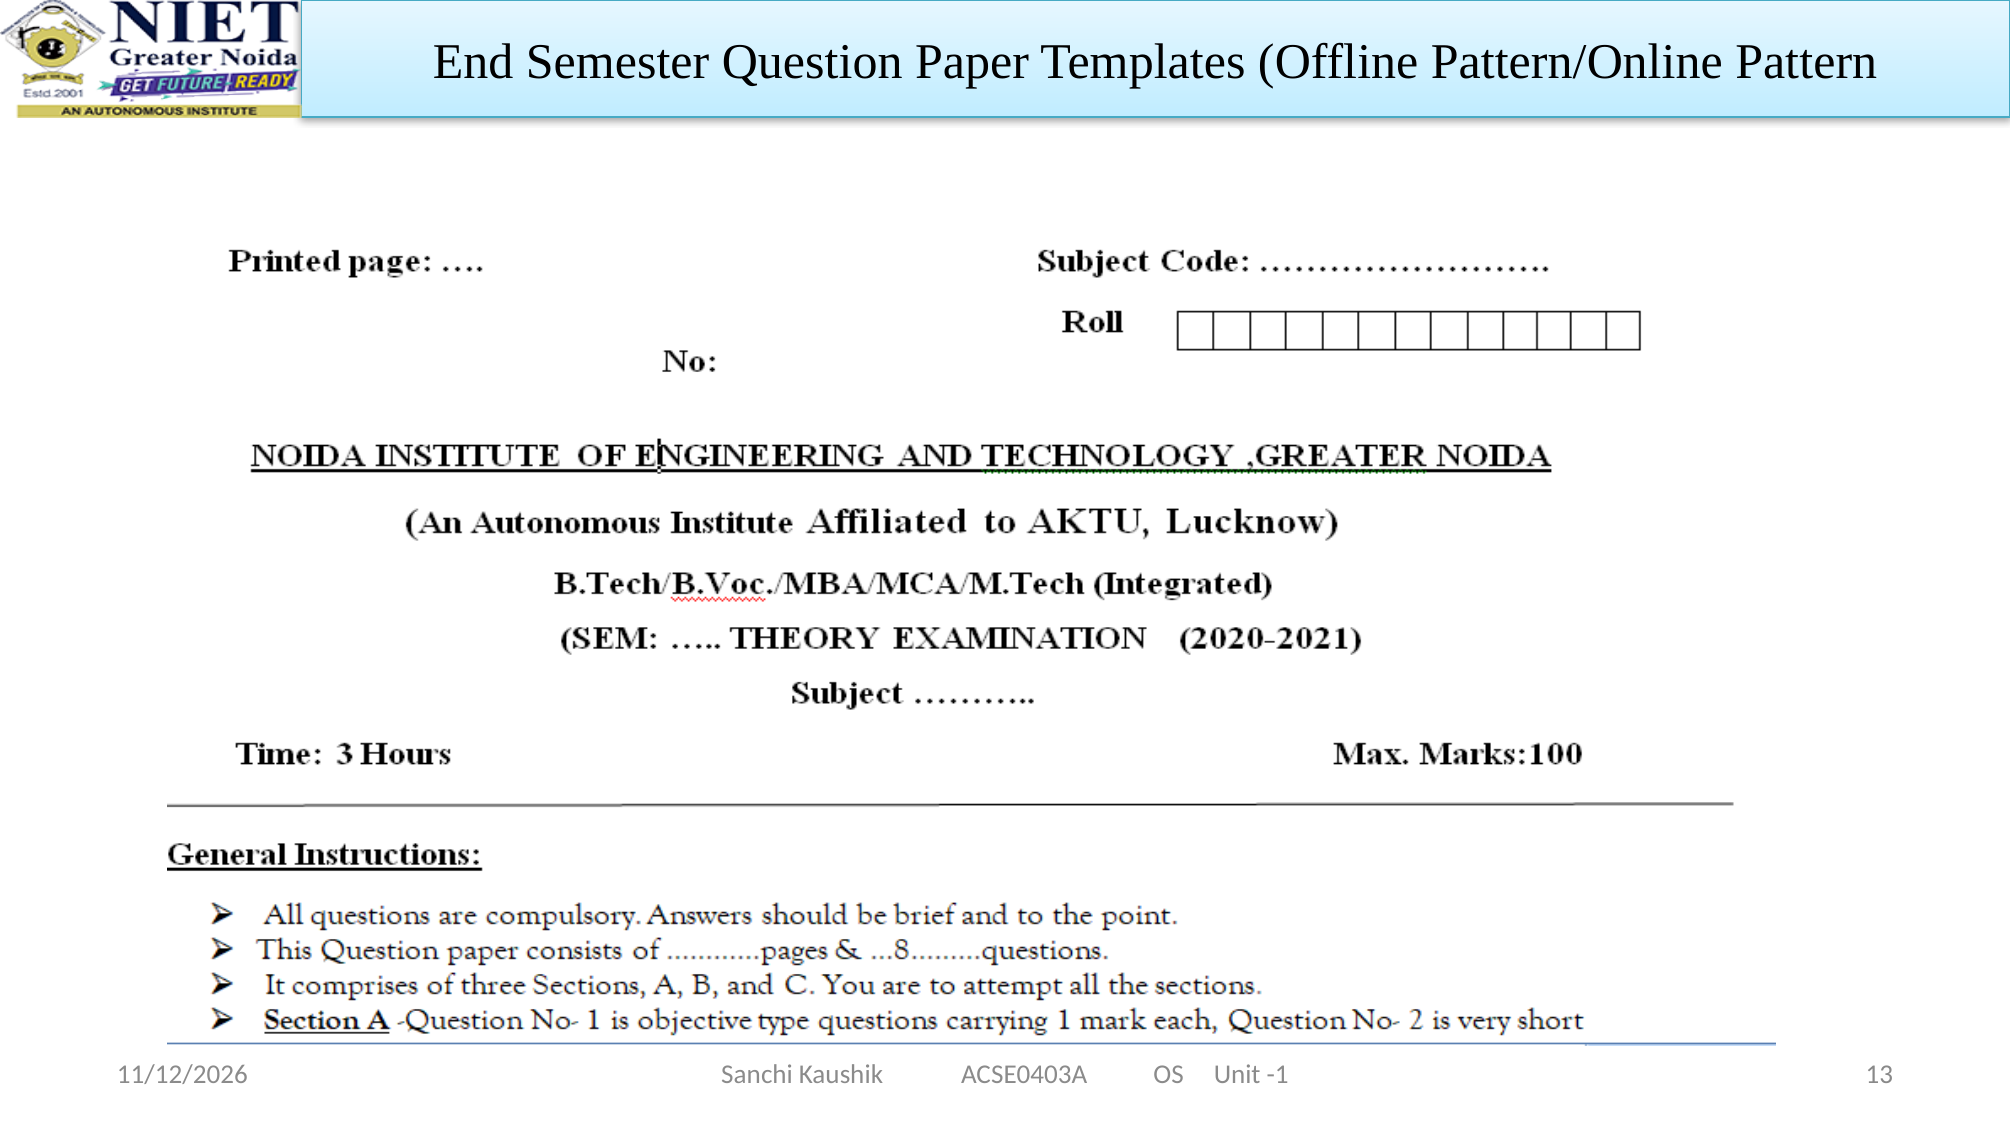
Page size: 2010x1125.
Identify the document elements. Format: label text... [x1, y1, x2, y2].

title End Semester Question Paper Templates (Offline Pattern/Online Pattern [303, 0, 2010, 118]
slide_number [100, 1042, 570, 1103]
slide_number 13 [1440, 1042, 1910, 1103]
picture [0, 0, 303, 118]
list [167, 228, 1776, 1047]
footer Sanchi Kaushik ACSE0403A OS Unit -1 [686, 1054, 1324, 1103]
